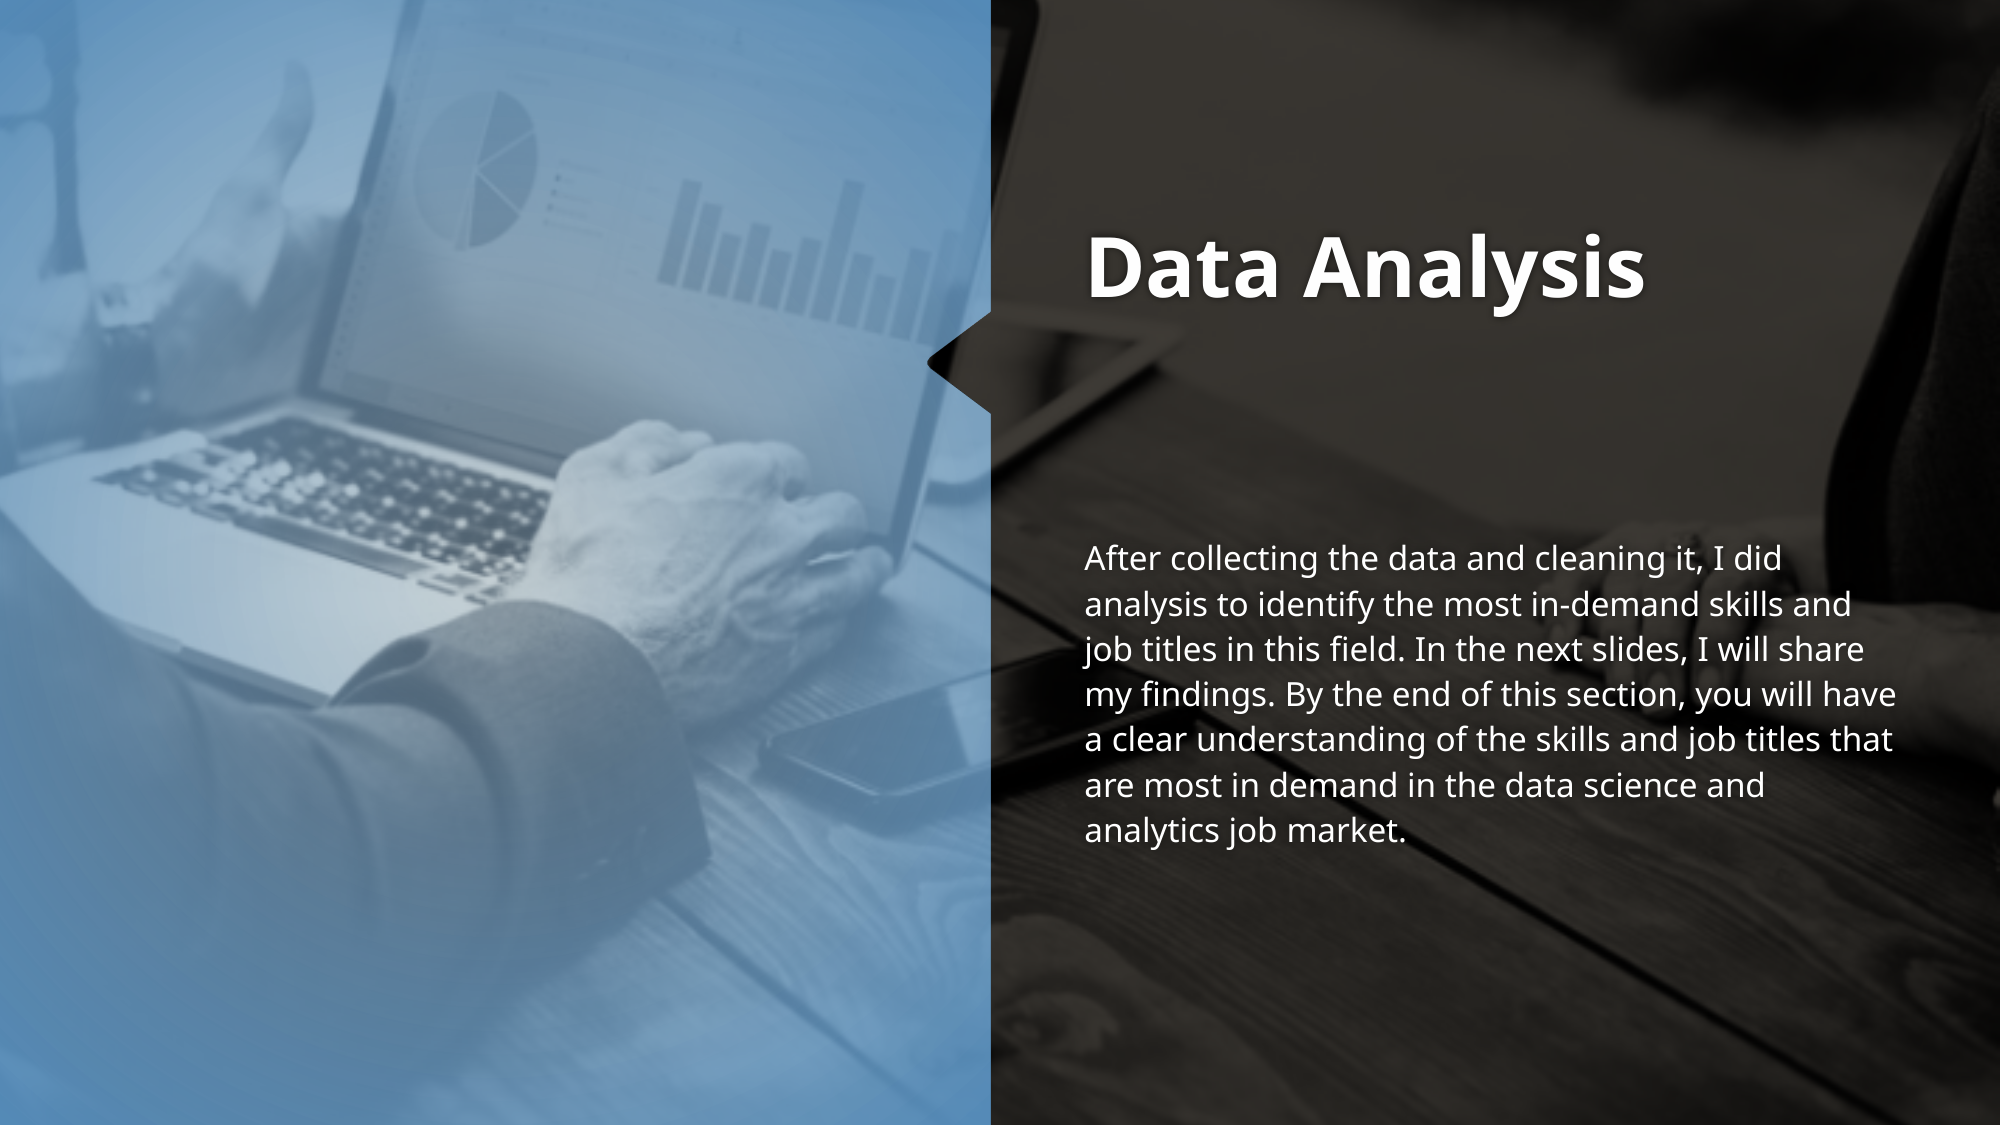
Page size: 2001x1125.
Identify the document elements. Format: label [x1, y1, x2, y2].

list [0, 0, 2000, 1125]
